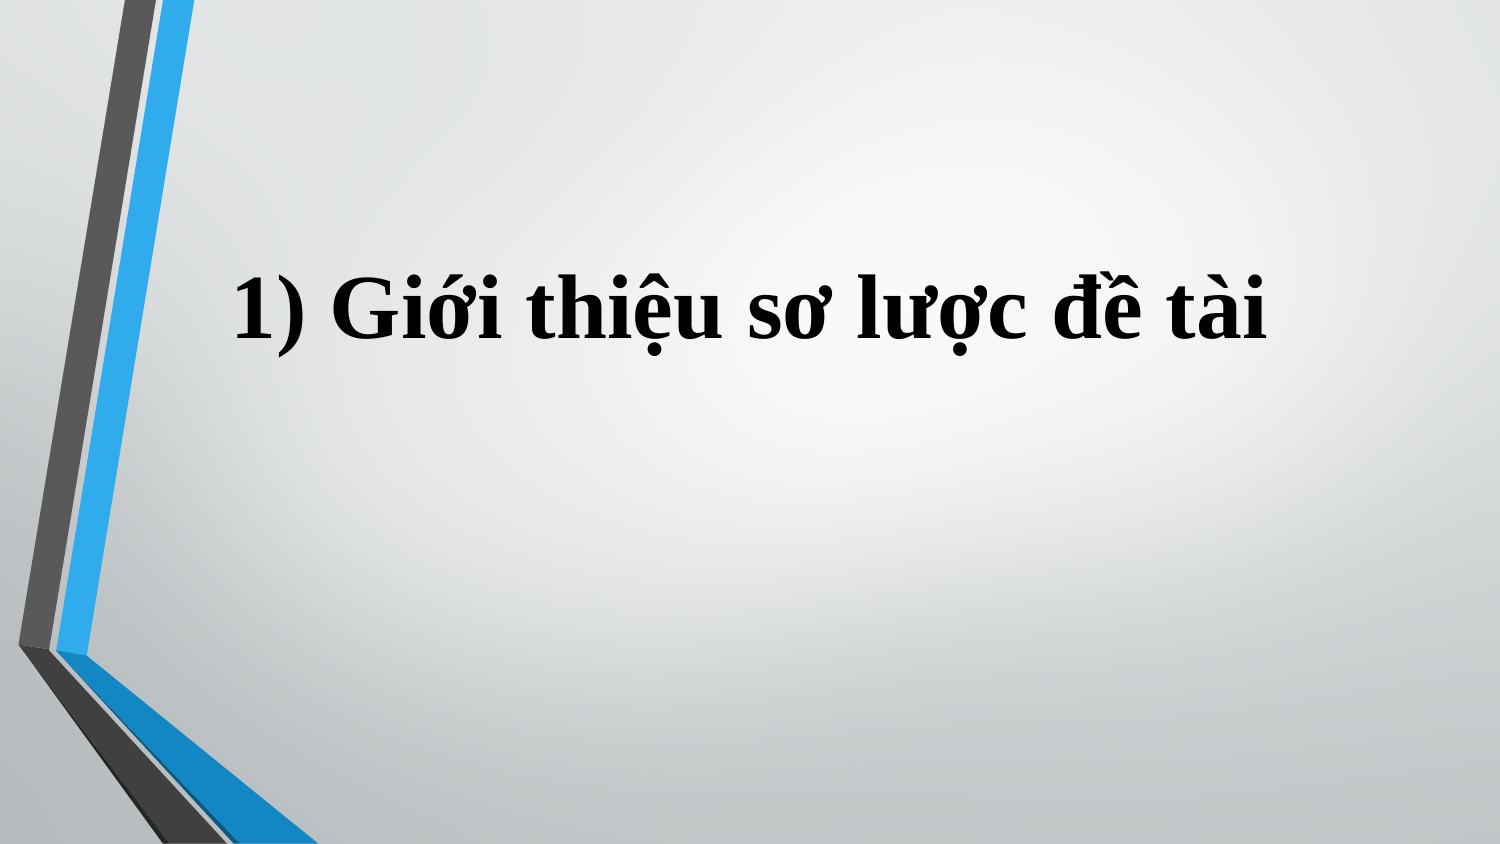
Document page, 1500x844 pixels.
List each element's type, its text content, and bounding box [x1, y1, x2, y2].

title 1) Giới thiệu sơ lược đề tài [154, 231, 1346, 422]
